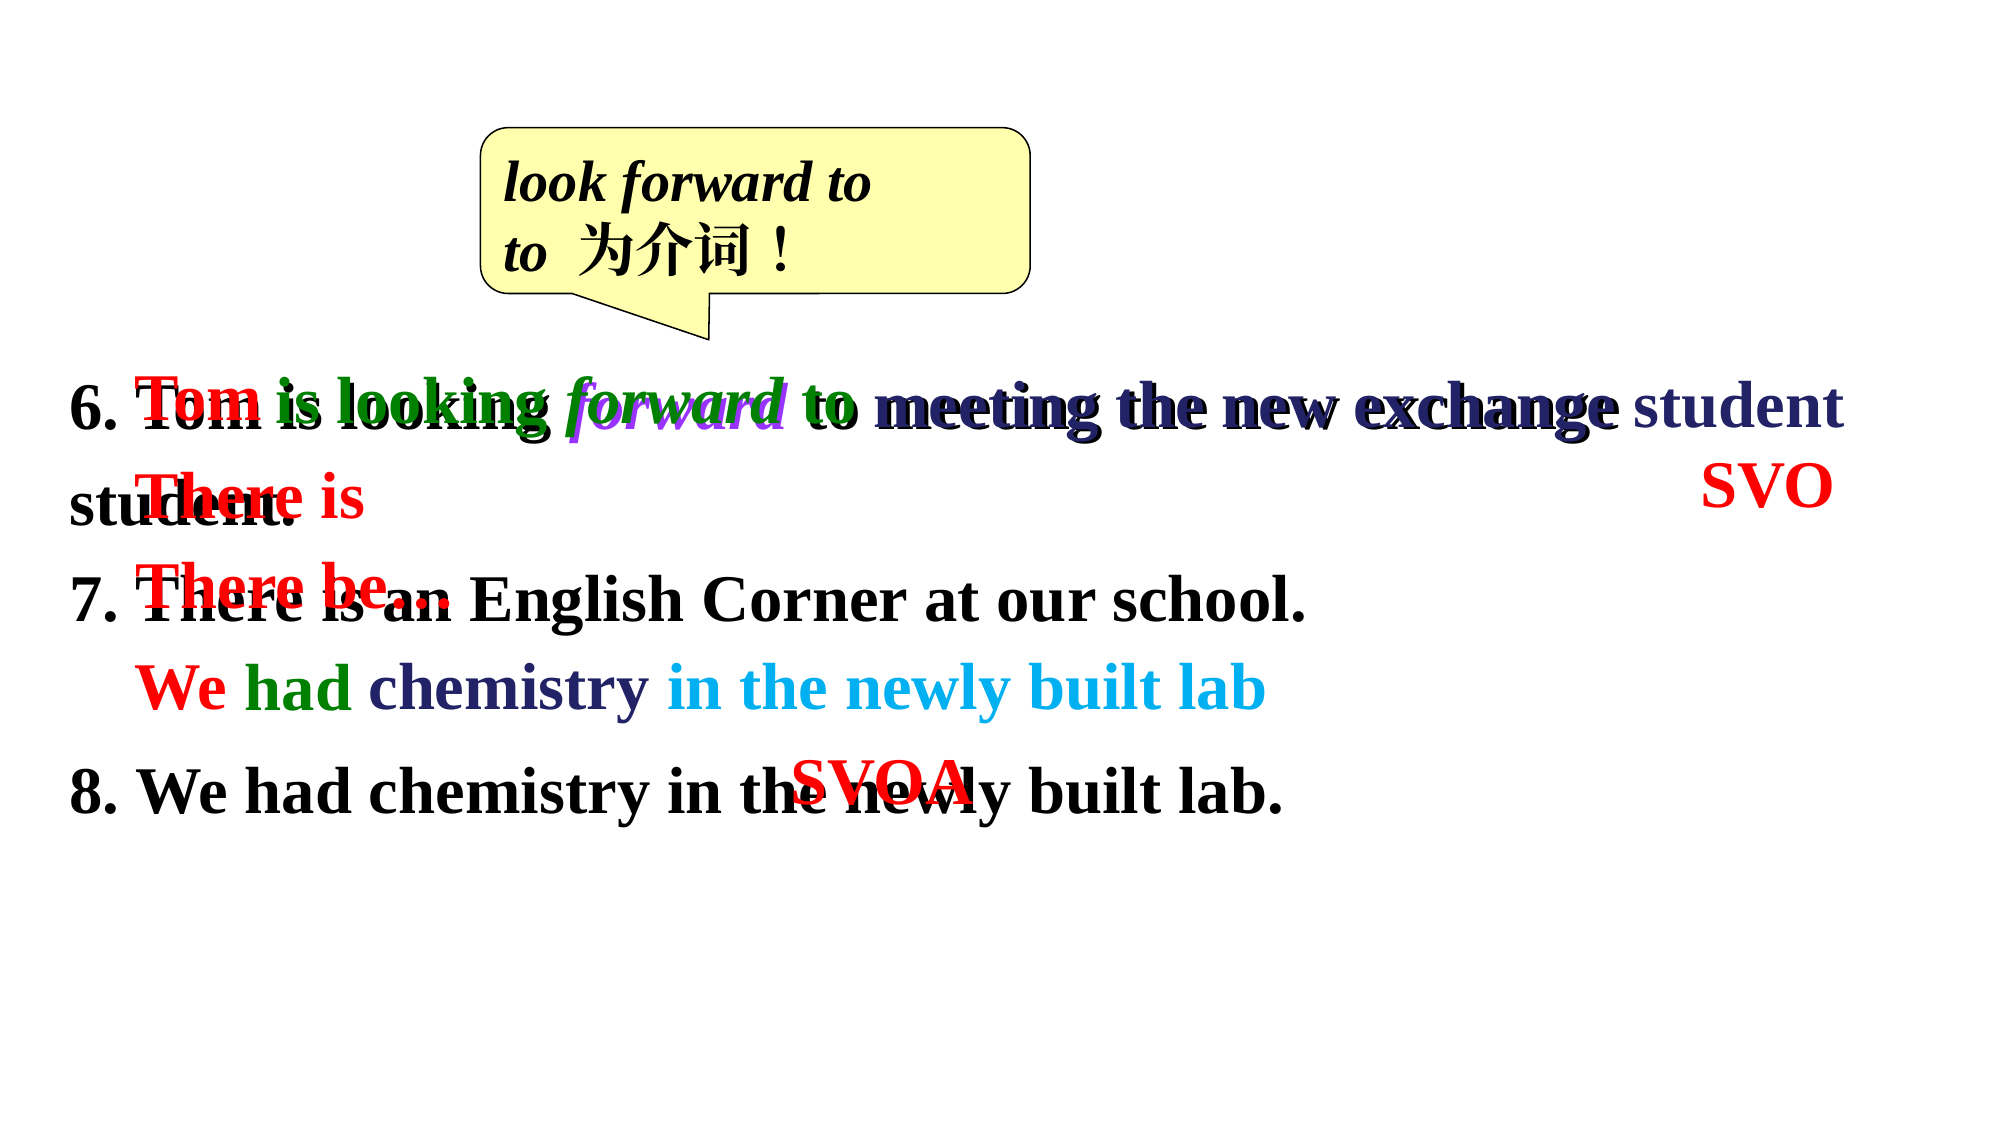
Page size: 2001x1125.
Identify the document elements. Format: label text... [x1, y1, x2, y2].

text_box SVOA [775, 730, 1213, 826]
text_box had [230, 636, 368, 732]
text_box SVO [1685, 433, 1875, 528]
text_box We [119, 635, 242, 730]
text_box Tom [120, 346, 278, 441]
text_box There is [120, 444, 397, 540]
text_box chemistry [353, 635, 652, 730]
text_box look forward to to 为介词 ！ [480, 127, 1031, 340]
text_box There be… [121, 534, 570, 629]
text_box 6. Tom is looking forward to meeting the new exchange student. 7. There is an English Corner at our school. 8. We had chemistry in the newly built lab. [54, 339, 1875, 835]
text_box is looking forward to [261, 349, 858, 444]
text_box meeting the new exchange student [858, 337, 1863, 449]
text_box in the newly built lab [652, 635, 1283, 730]
